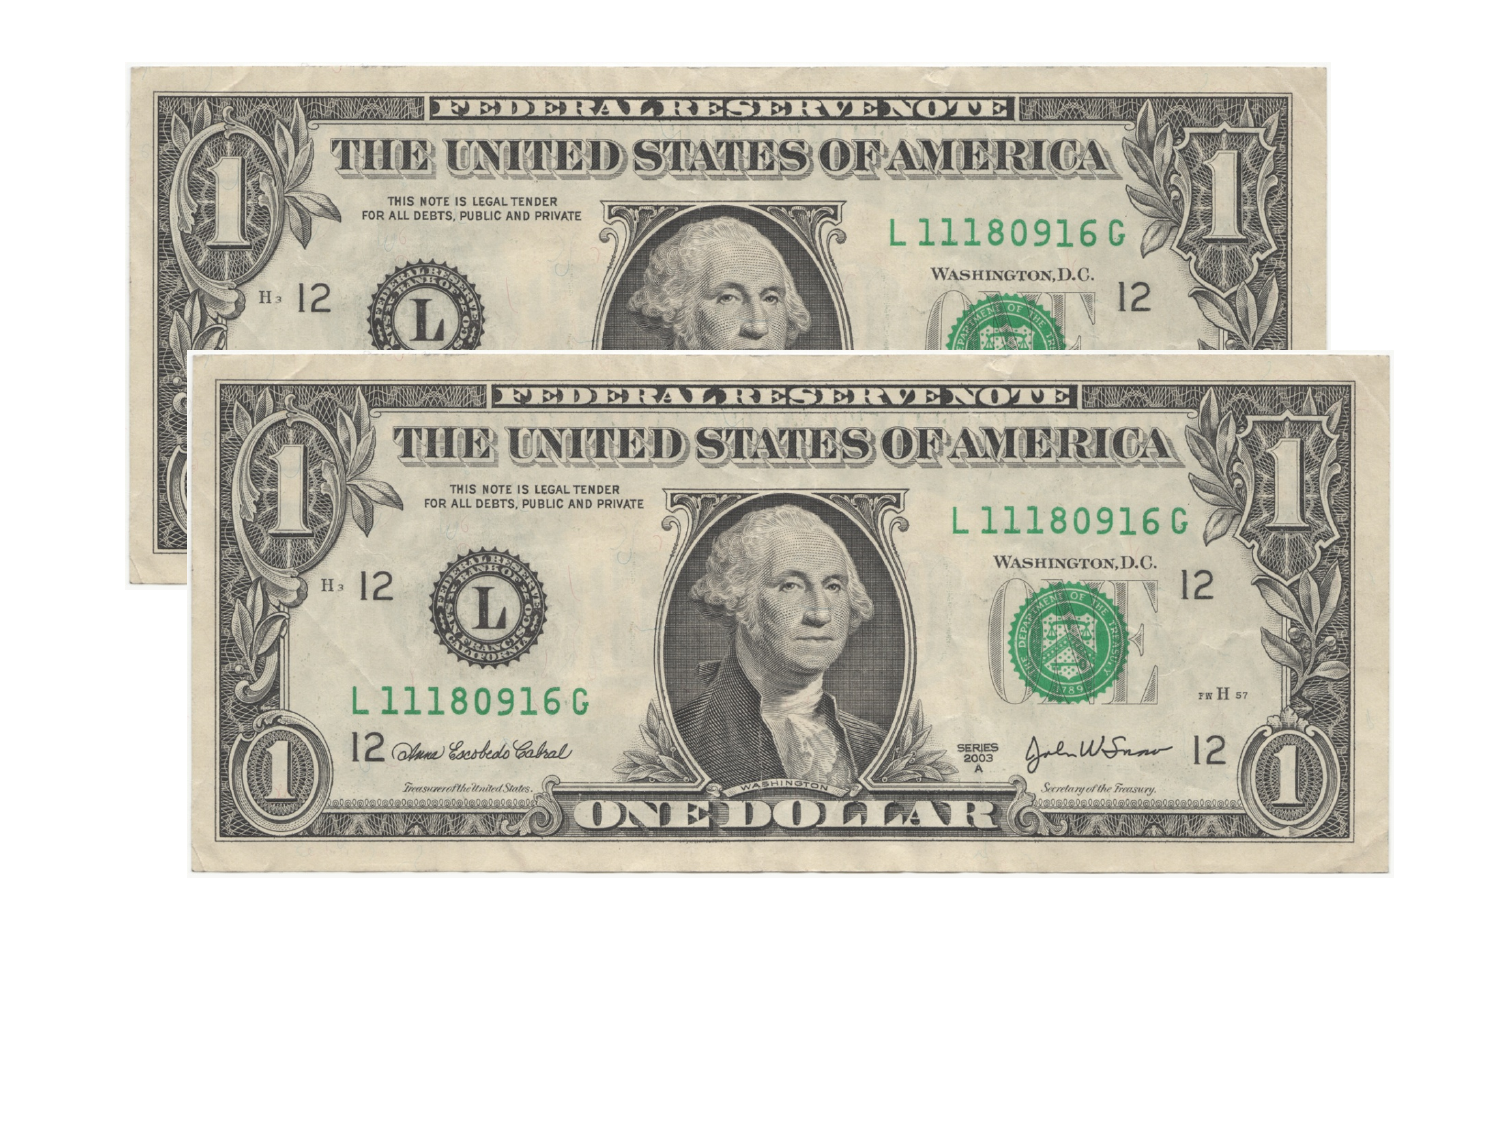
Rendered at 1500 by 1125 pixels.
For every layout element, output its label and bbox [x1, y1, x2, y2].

picture [124, 62, 1394, 879]
